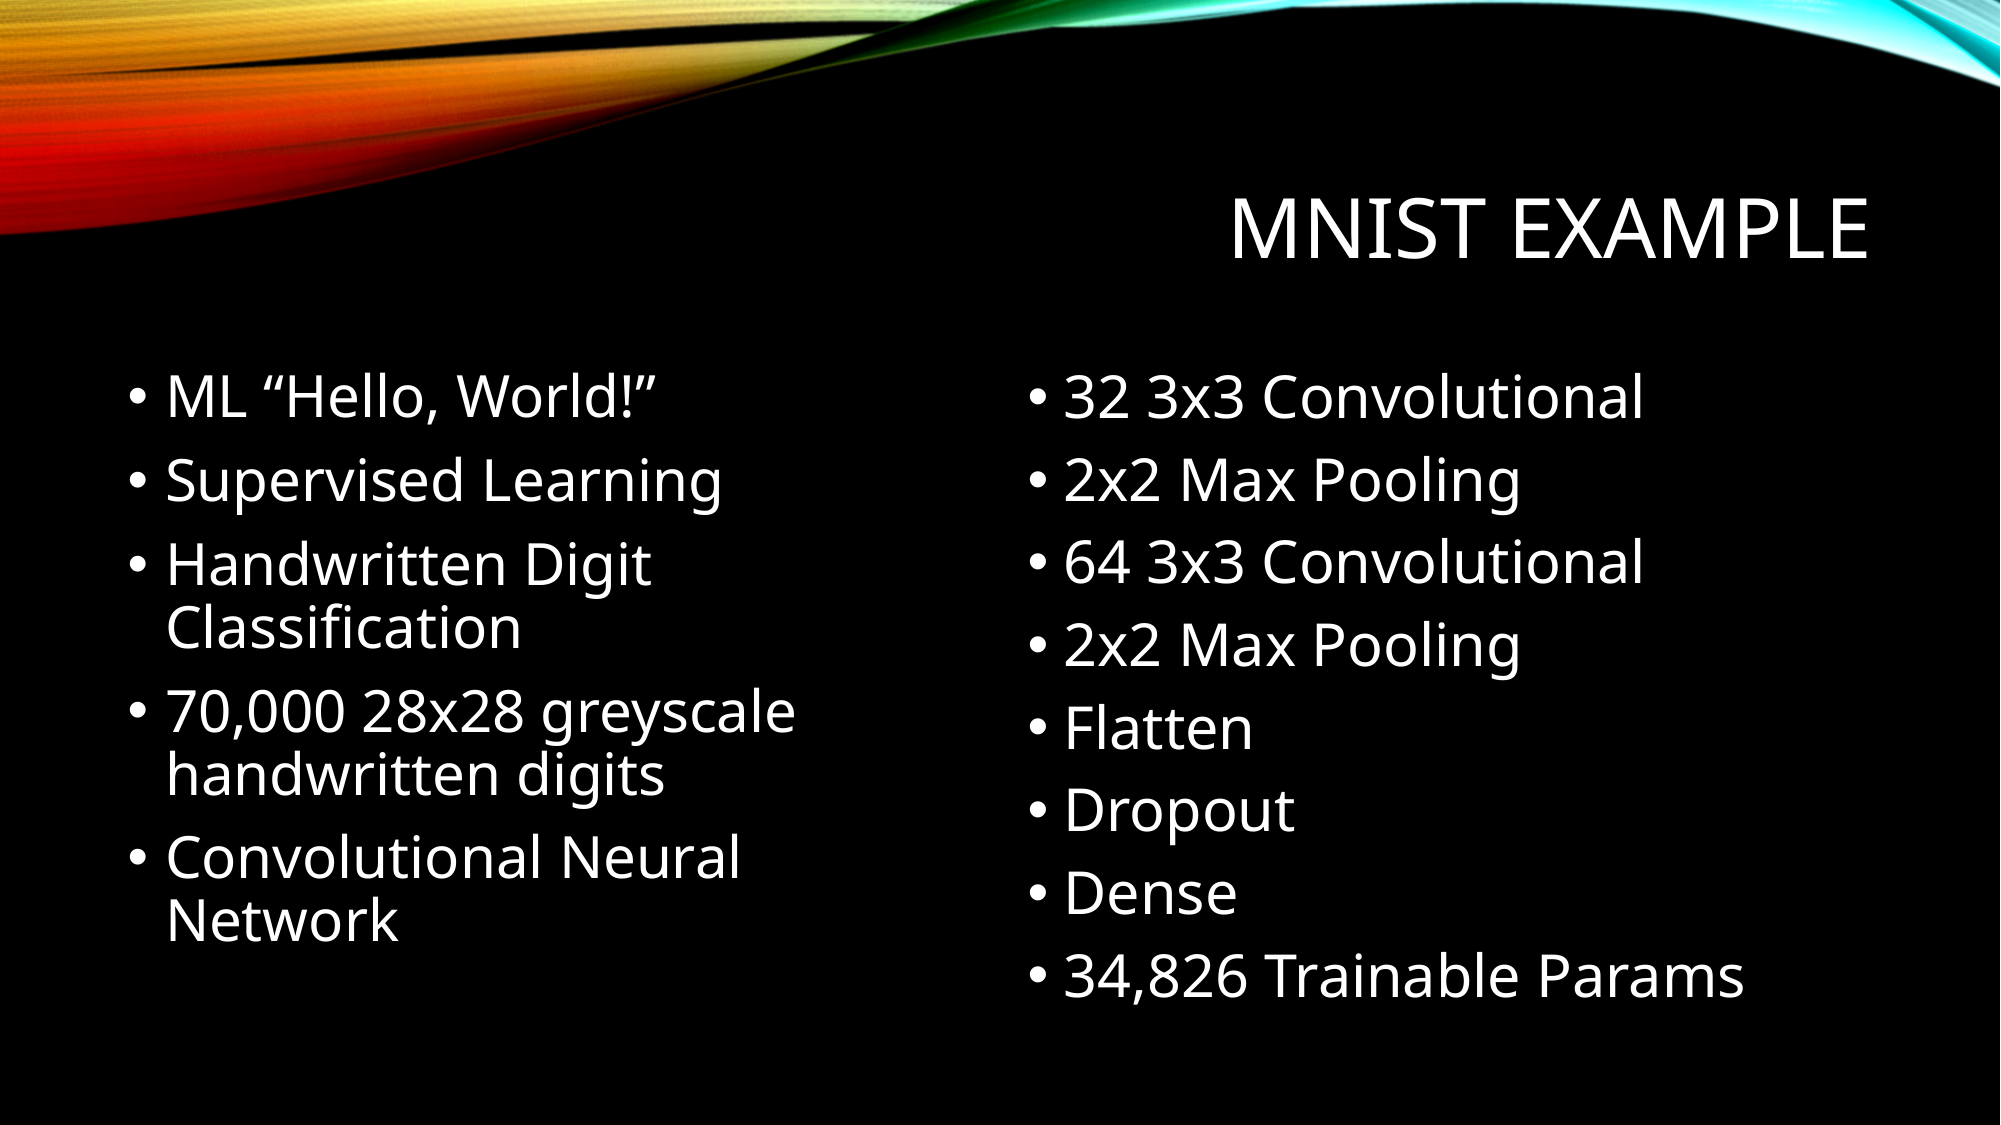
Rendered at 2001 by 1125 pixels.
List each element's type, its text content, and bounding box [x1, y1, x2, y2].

picture [0, 0, 2000, 237]
list ML “Hello, World!” Supervised Learning Handwritten Digit Classification 70,000 28x28 greyscale handwritten digits Convolutional Neural Network [112, 360, 988, 1021]
list 32 3x3 Convolutional 2x2 Max Pooling 64 3x3 Convolutional 2x2 Max Pooling Flatten Dropout Dense 34,826 Trainable Params [1012, 360, 1888, 1021]
title MNIST Example [474, 125, 1888, 338]
